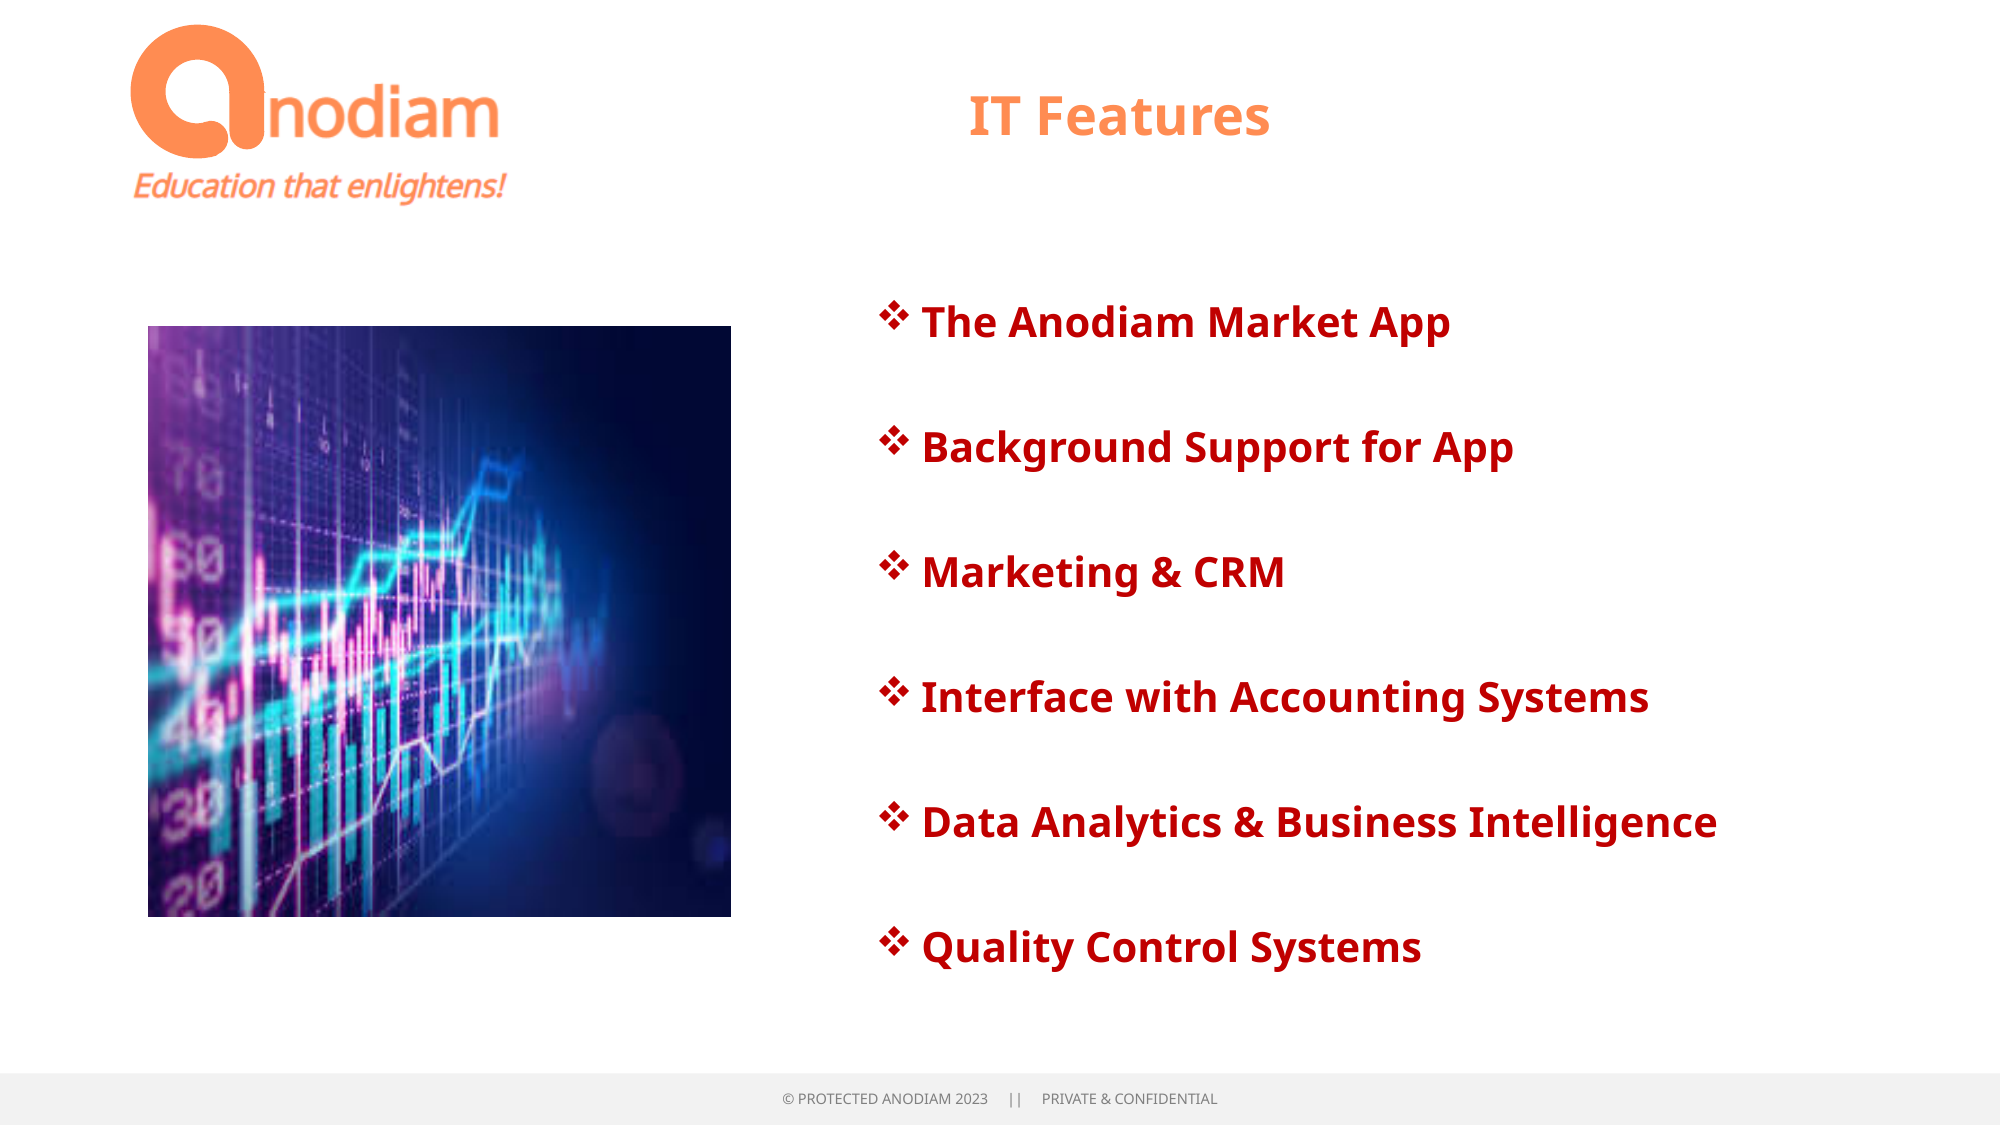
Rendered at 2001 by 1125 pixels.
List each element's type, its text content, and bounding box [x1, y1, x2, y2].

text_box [112, 25, 519, 214]
picture [148, 326, 731, 917]
text_box IT Features [656, 73, 1585, 154]
text_box © PROTECTED ANODIAM 2023 || PRIVATE & CONFIDENTIAL [0, 1072, 2000, 1125]
text_box The Anodiam Market App Background Support for App Marketing & CRM Interface with Accounting Systems Data Analytics & Business Intelligence Quality Control Systems [860, 213, 1888, 979]
